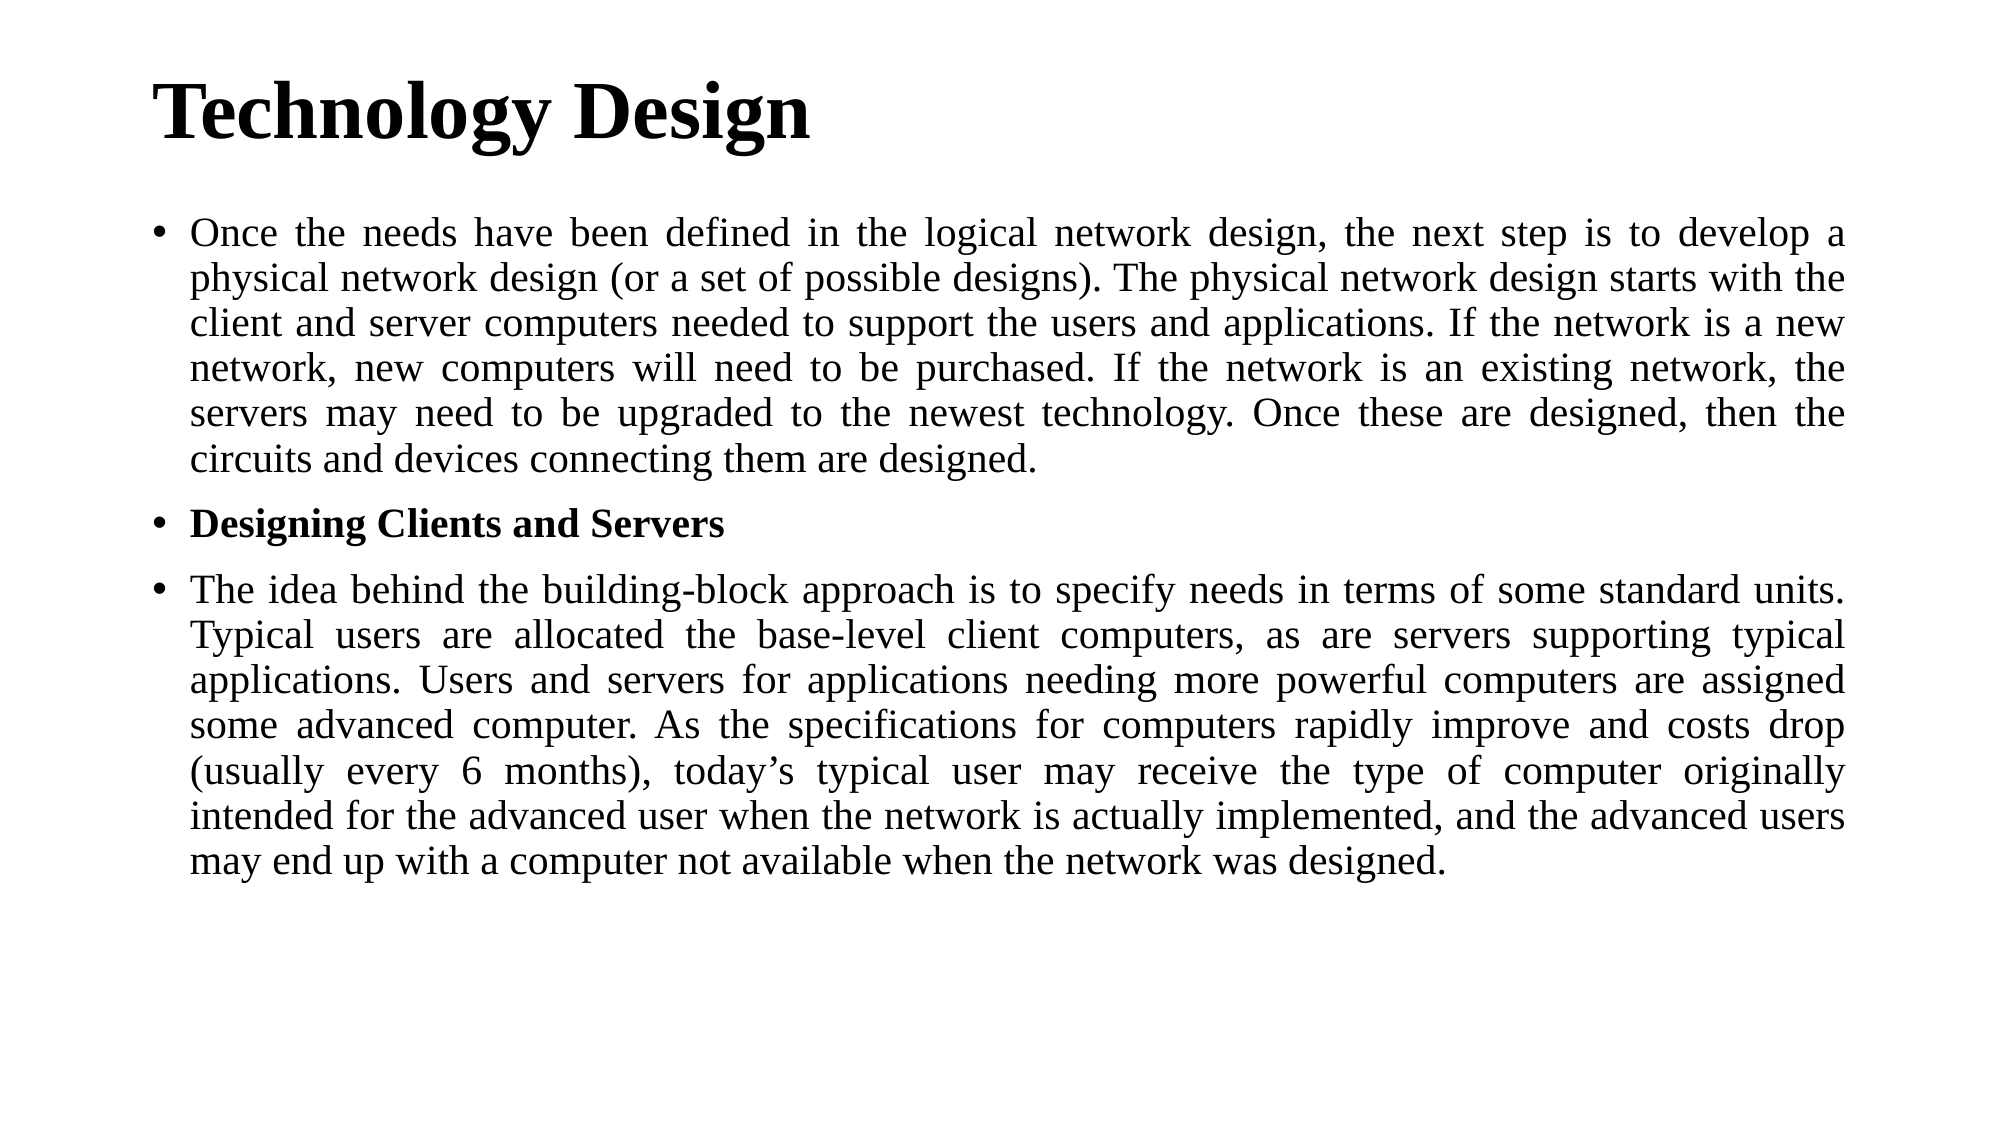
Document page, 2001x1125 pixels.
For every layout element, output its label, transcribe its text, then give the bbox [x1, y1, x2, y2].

title Technology Design [137, 59, 1863, 165]
list Once the needs have been defined in the logical network design, the next step is to develop a physical network design (or a set of possible designs). The physical network design starts with the client and server computers needed to support the users and applications. If the network is a new network, new computers will need to be purchased. If the network is an existing network, the servers may need to be upgraded to the newest technology. Once these are designed, then the circuits and devices connecting them are designed. Designing Clients and Servers The idea behind the building-block approach is to specify needs in terms of some standard units. Typical users are allocated the base-level client computers, as are servers supporting typical applications. Users and servers for applications needing more powerful computers are assigned some advanced computer. As the specifications for computers rapidly improve and costs drop (usually every 6 months), today’s typical user may receive the type of computer originally intended for the advanced user when the network is actually implemented, and the advanced users may end up with a computer not available when the network was designed. [137, 203, 1863, 1014]
